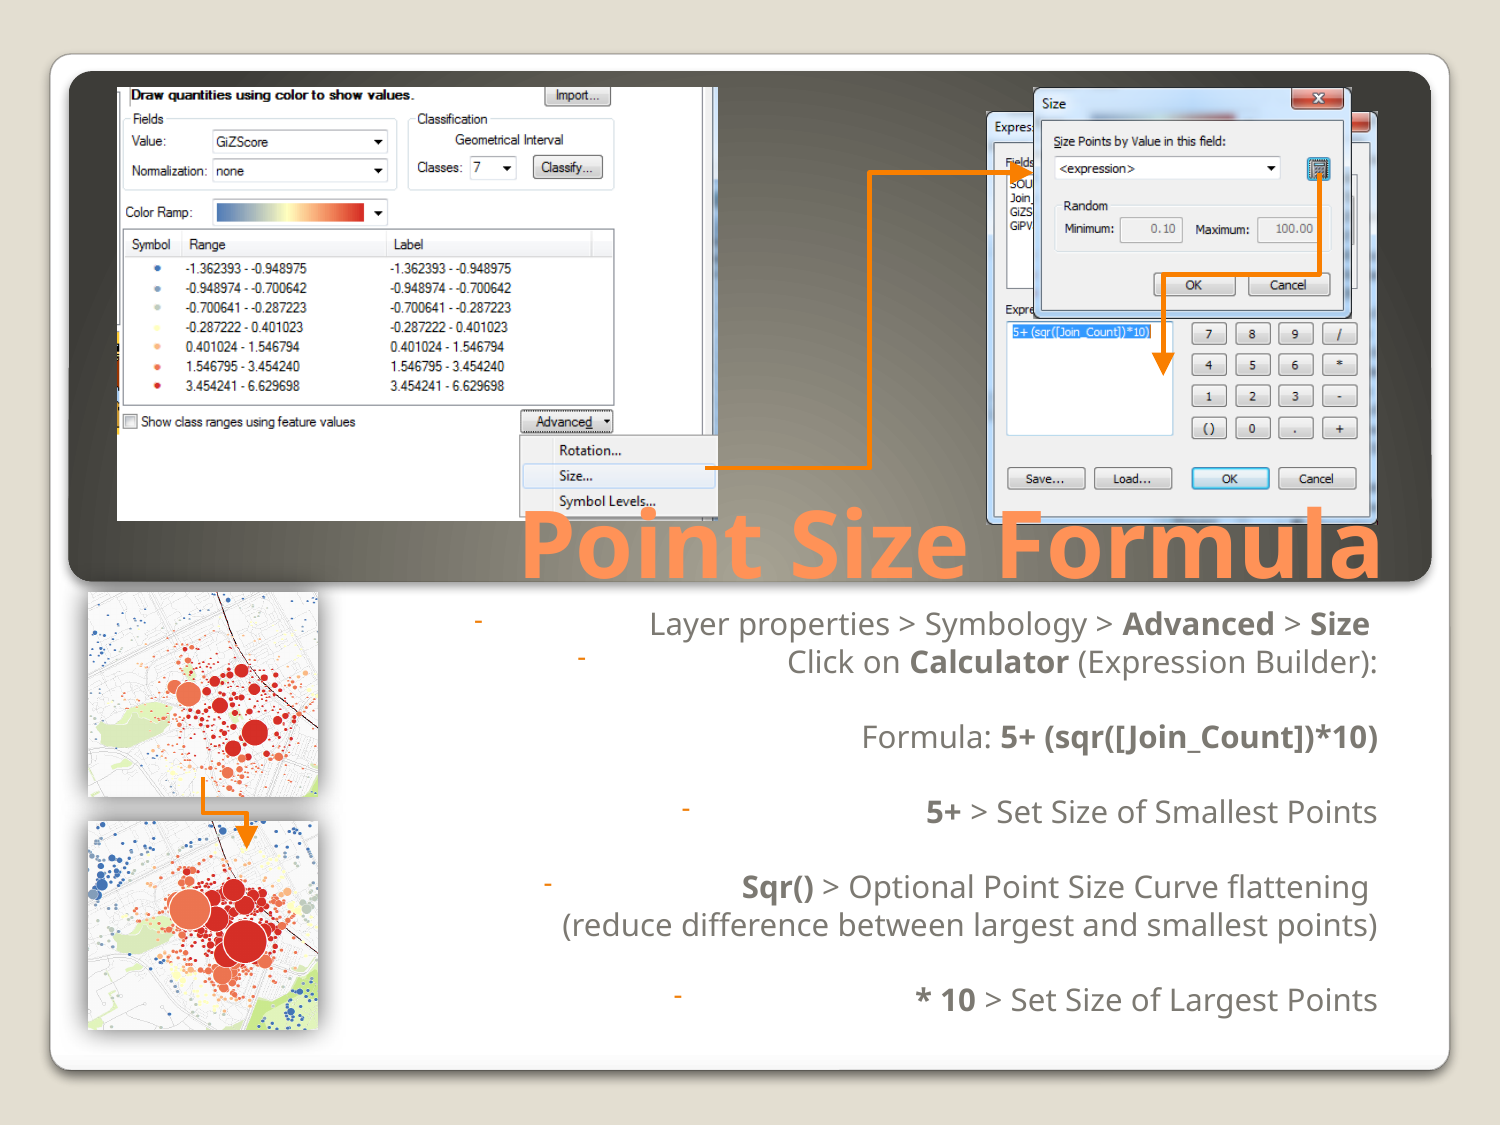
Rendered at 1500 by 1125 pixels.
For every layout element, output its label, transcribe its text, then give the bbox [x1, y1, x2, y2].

picture [88, 592, 318, 798]
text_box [188, 791, 262, 836]
subtitle Layer properties > Symbology > Advanced > Size Click on Calculator (Expression Builder): Formula: 5+ (sqr([Join_Count])*10) 5+ > Set Size of Smallest Points Sqr() > Optional Point Size Curve flattening (reduce difference between largest and smallest points) * 10 > Set Size of Largest Points [332, 605, 1394, 1030]
picture [117, 87, 719, 521]
picture [88, 821, 318, 1031]
picture [986, 87, 1379, 525]
title Point Size Formula [118, 304, 1394, 605]
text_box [705, 172, 1034, 469]
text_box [1139, 196, 1344, 353]
